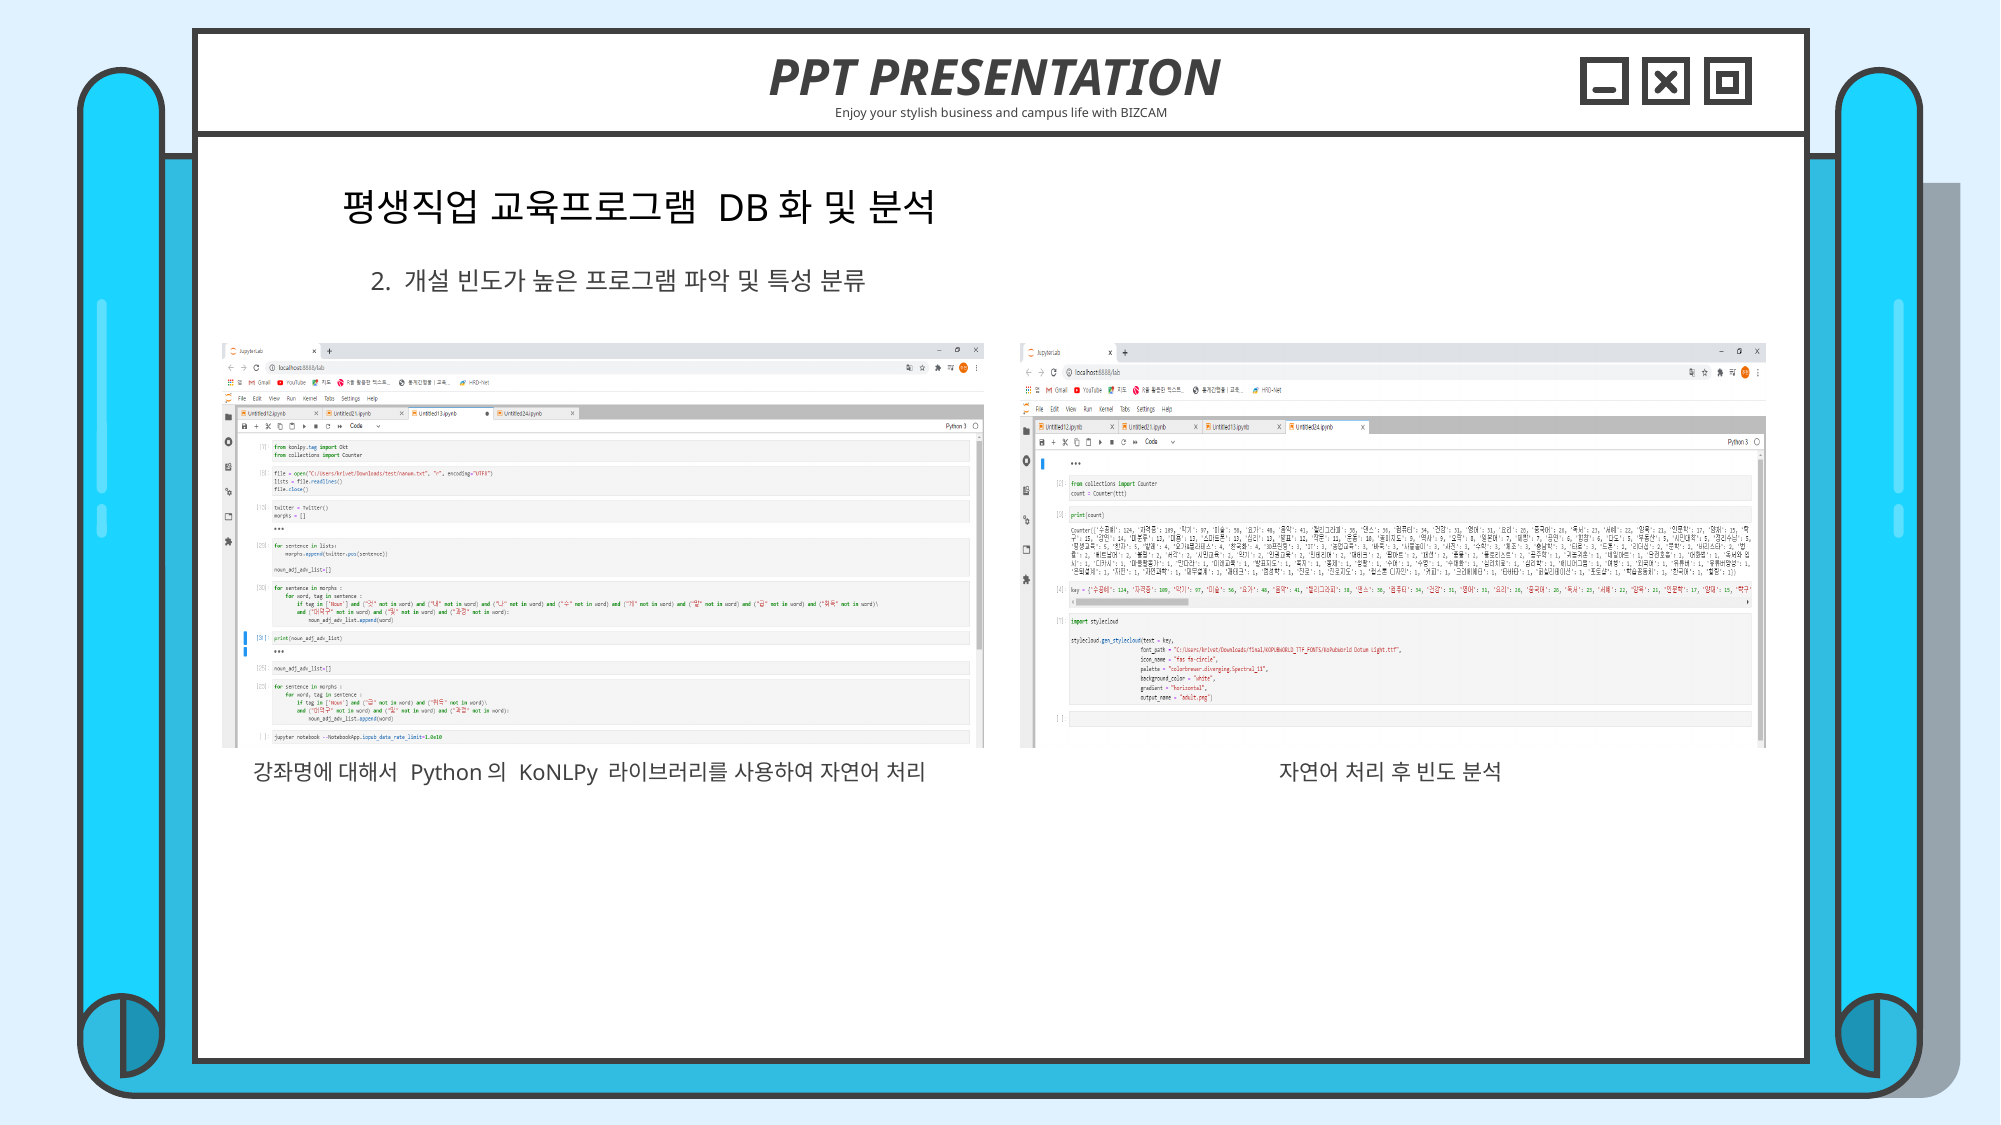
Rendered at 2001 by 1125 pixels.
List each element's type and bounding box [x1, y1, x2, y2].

text_box [80, 31, 1961, 1098]
picture [1020, 343, 1766, 748]
picture [222, 343, 984, 748]
